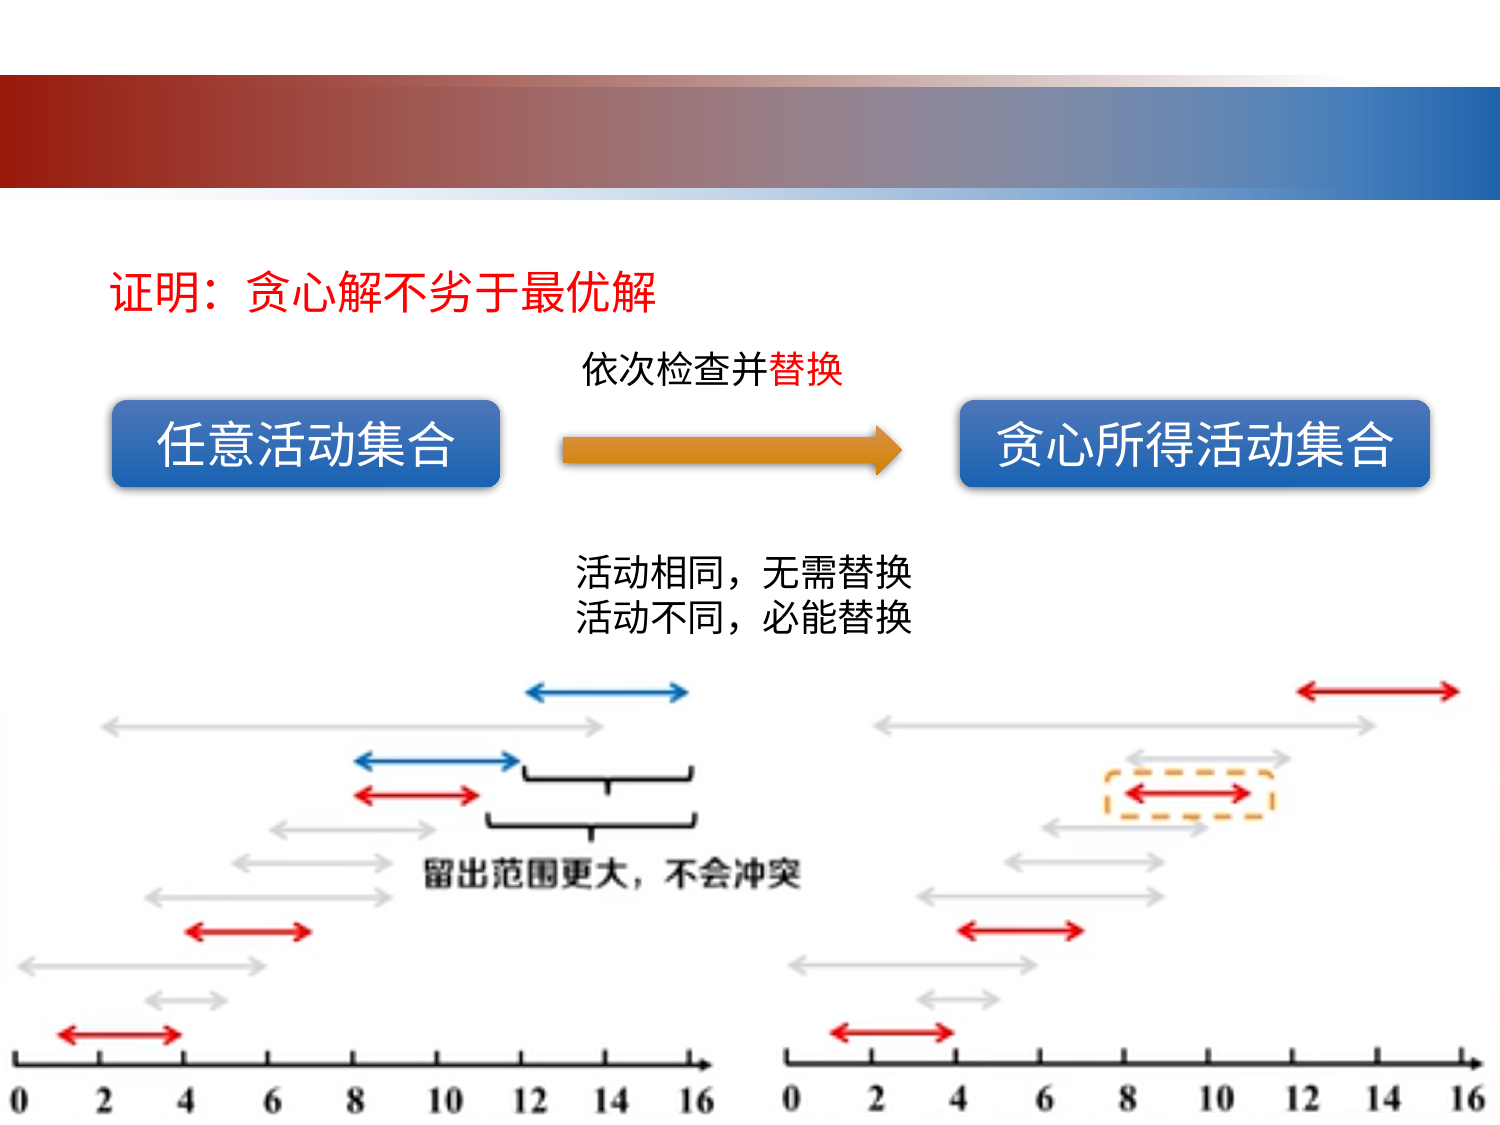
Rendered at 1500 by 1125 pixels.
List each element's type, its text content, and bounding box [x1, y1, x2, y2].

text_box 依次检查并替换 [549, 336, 876, 401]
text_box 活动相同，无需替换 活动不同，必能替换 [486, 536, 1001, 651]
text_box 任意活动集合 [112, 399, 500, 488]
text_box [562, 425, 902, 476]
text_box 证明：贪心解不劣于最优解 [93, 228, 1348, 326]
text_box 贪心所得活动集合 [960, 399, 1431, 488]
picture [0, 676, 1500, 1125]
